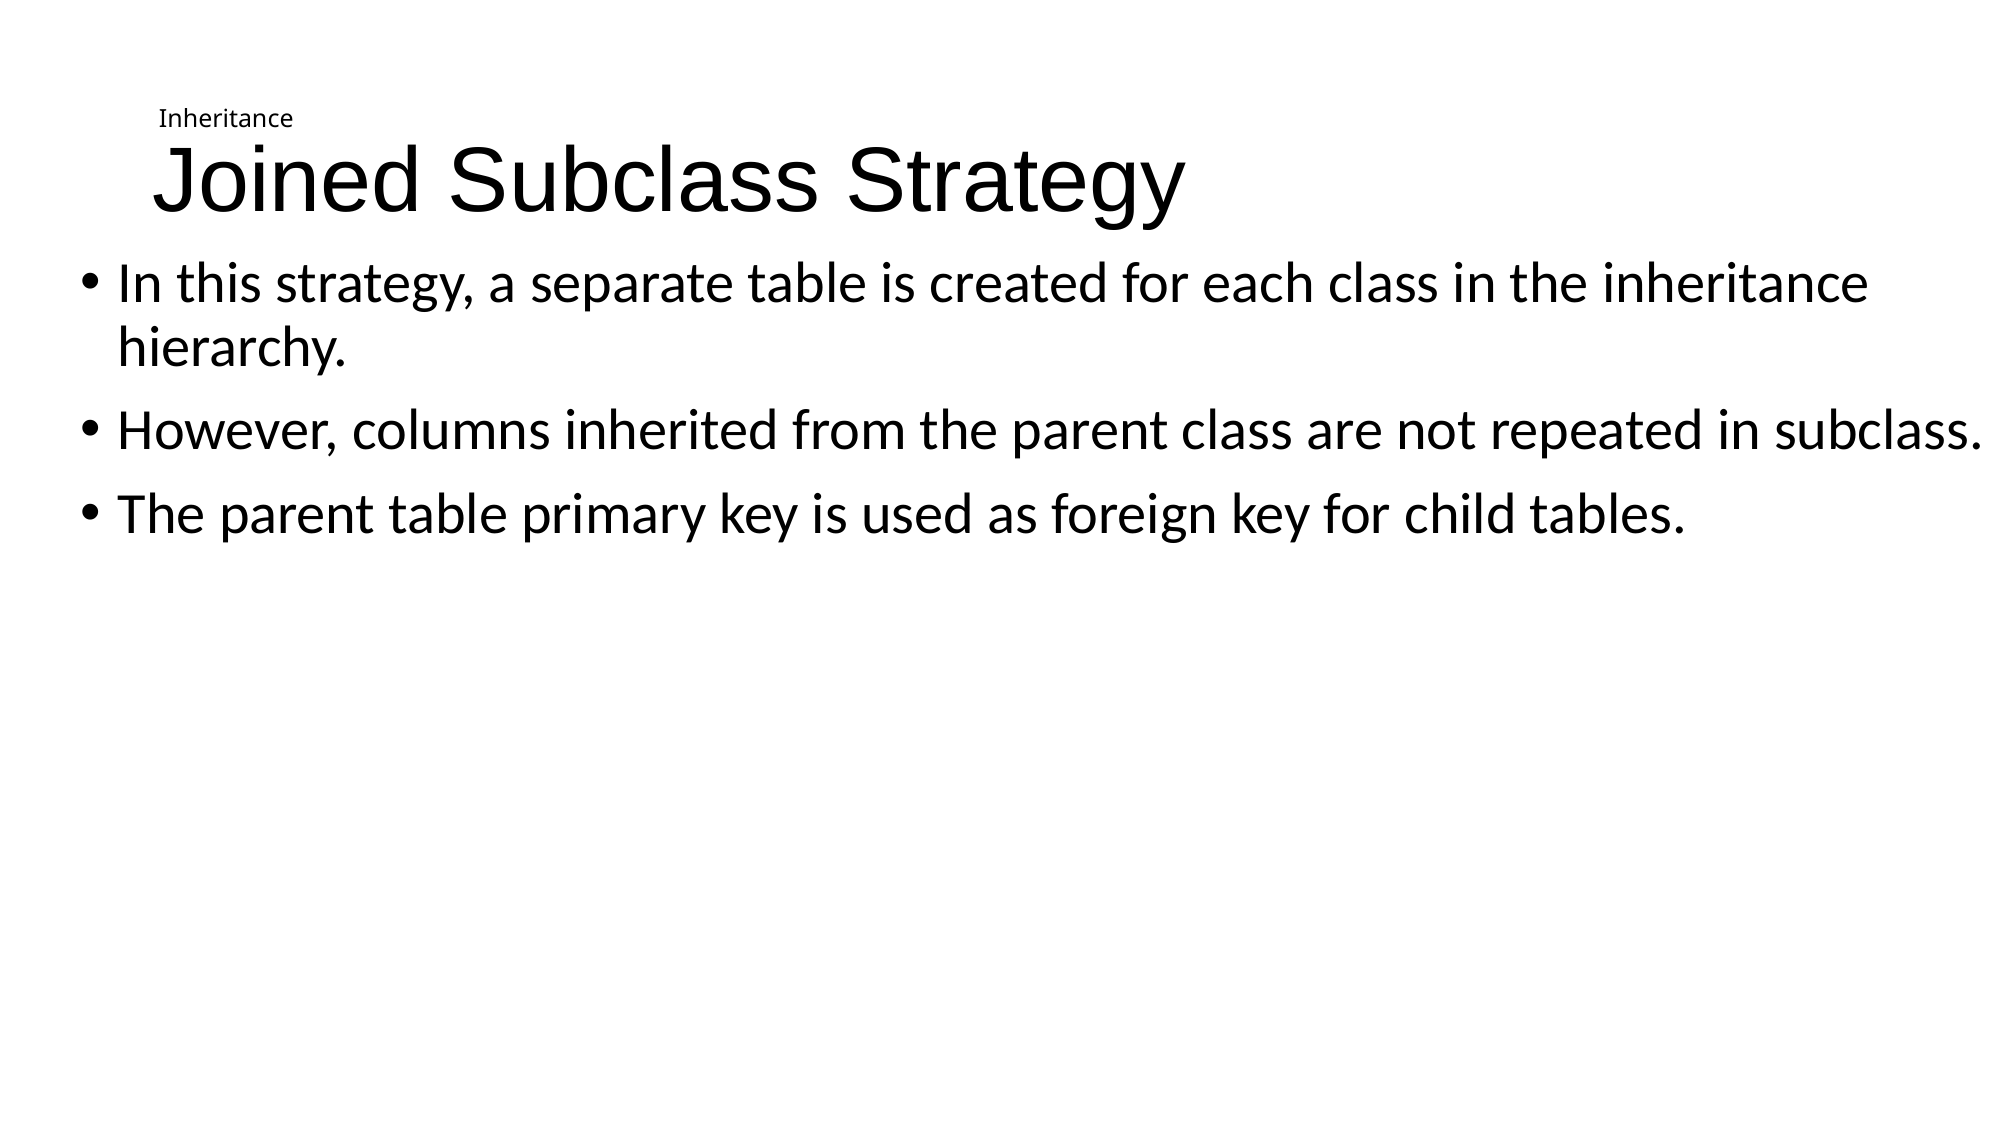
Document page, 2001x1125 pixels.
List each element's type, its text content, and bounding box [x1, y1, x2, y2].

list In this strategy, a separate table is created for each class in the inheritance hierarchy. However, columns inherited from the parent class are not repeated in subclass. The parent table primary key is used as foreign key for child tables. [65, 245, 2000, 1007]
title Inheritance Joined Subclass Strategy [137, 59, 1863, 245]
